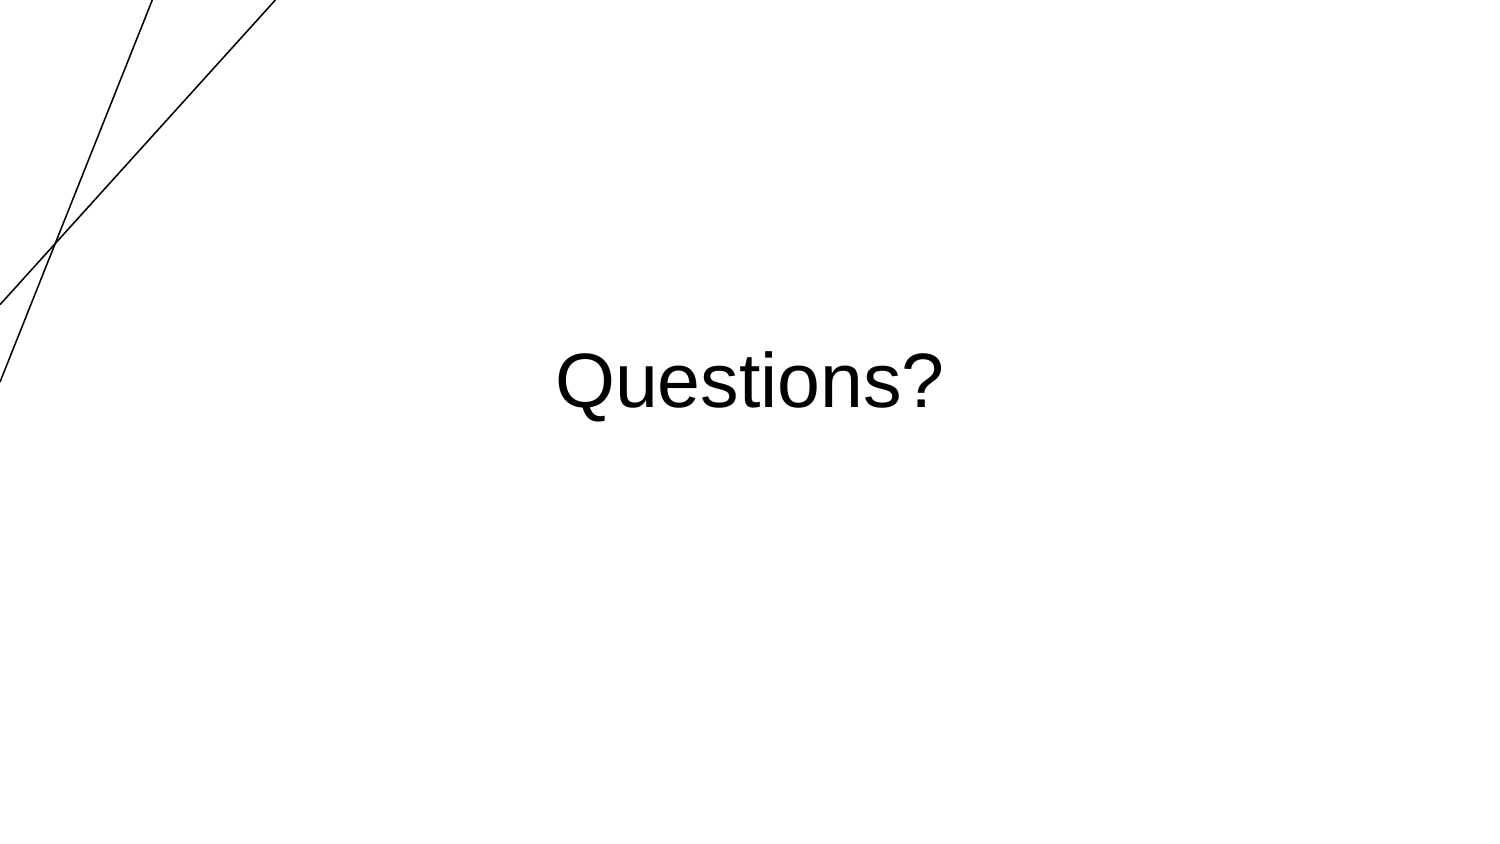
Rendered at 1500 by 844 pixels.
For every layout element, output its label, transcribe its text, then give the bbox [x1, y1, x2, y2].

title Questions? [231, 301, 1268, 465]
